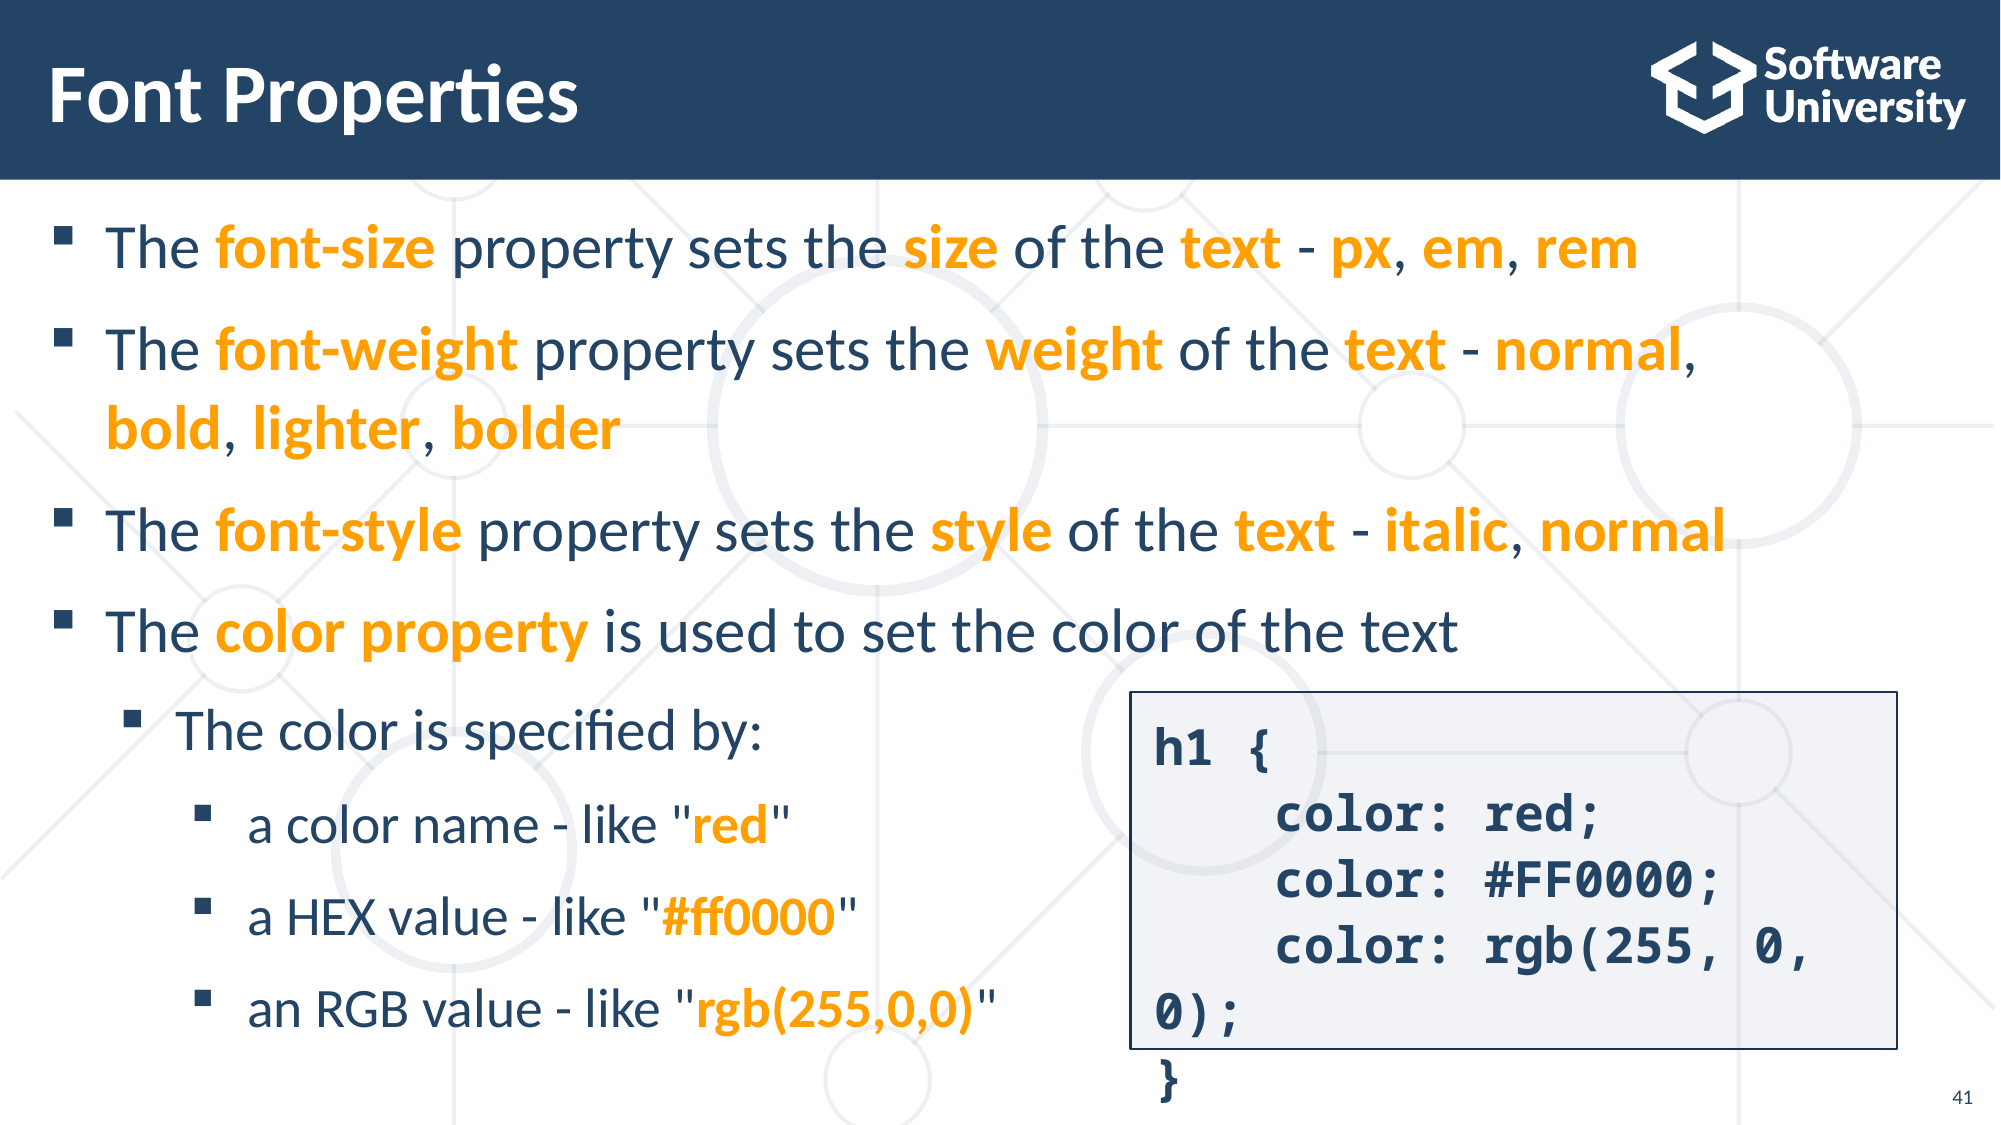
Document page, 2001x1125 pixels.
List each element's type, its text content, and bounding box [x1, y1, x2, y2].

picture [1651, 41, 1966, 134]
text_box h1 { color: red; color: #FF0000; color: rgb(255, 0, 0); } [1130, 691, 1898, 1050]
slide_number 41 [1927, 1067, 1989, 1117]
title Font Properties [31, 16, 1625, 162]
list The font-size property sets the size of the text - px, em, rem The font-weight property sets the weight of the text - normal, bold, lighter, bolder The font-style property sets the style of the text - italic, normal The color property is used to set the color of the text The color is specified by: a color name - like "red" a HEX value - like "#ff0000" an RGB value - like "rgb(255,0,0)" [31, 196, 2000, 1050]
